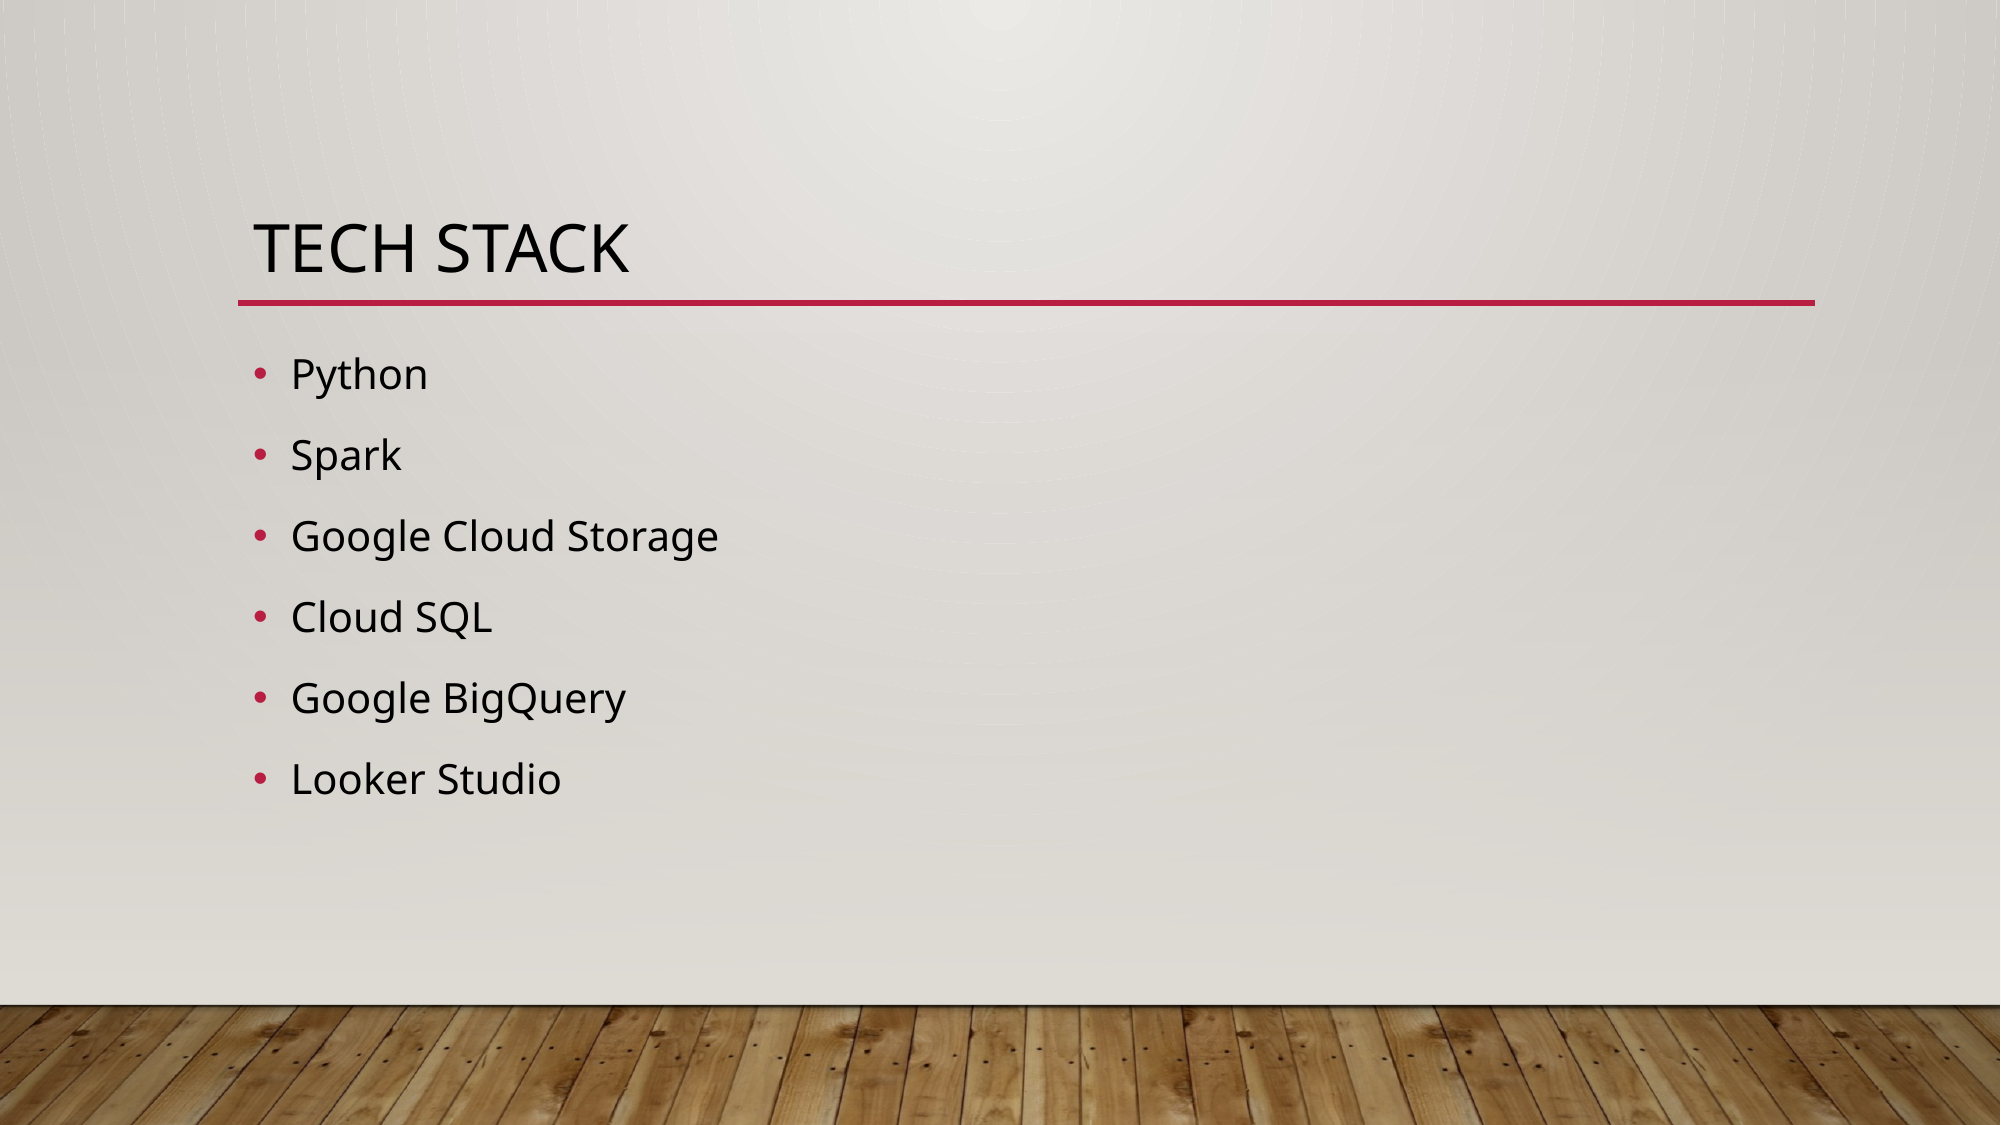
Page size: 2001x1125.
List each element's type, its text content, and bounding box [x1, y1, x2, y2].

picture [0, 1005, 2000, 1125]
list Python Spark Google Cloud Storage Cloud SQL Google BigQuery Looker Studio [238, 330, 1814, 897]
title Tech stack [238, 207, 1814, 330]
